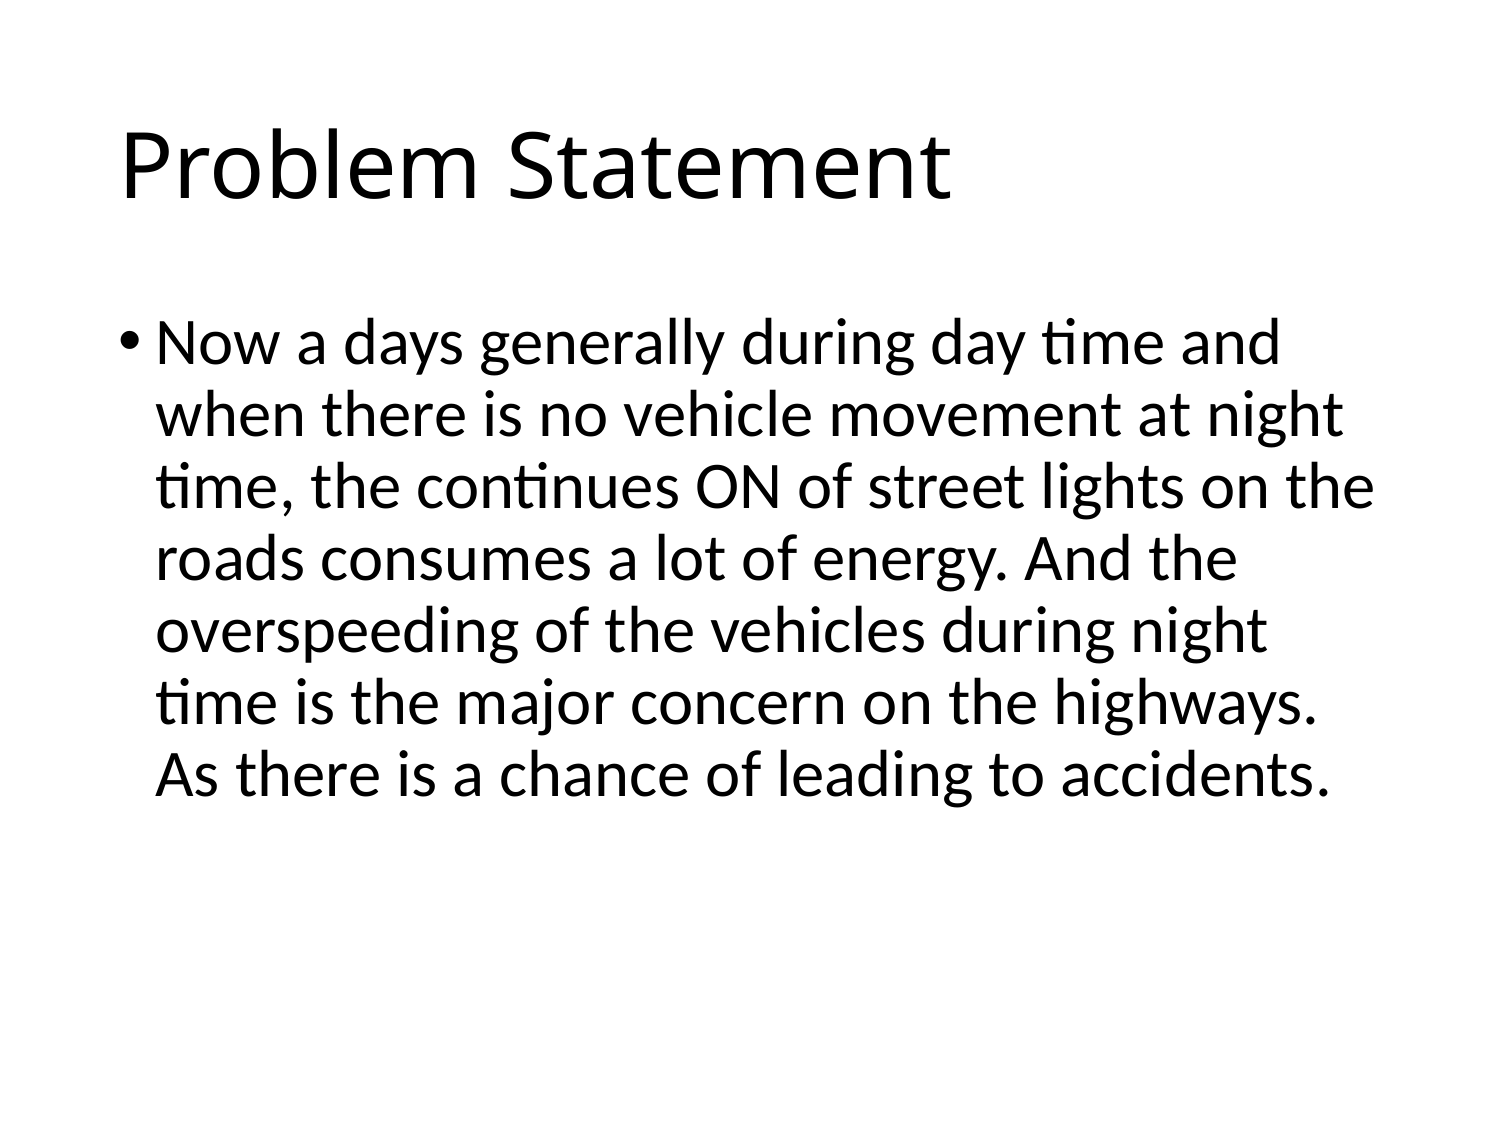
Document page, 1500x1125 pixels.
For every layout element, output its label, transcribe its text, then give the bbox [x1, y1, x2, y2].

list Now a days generally during day time and when there is no vehicle movement at night time, the continues ON of street lights on the roads consumes a lot of energy. And the overspeeding of the vehicles during night time is the major concern on the highways. As there is a chance of leading to accidents. [103, 299, 1397, 1014]
title Problem Statement [103, 59, 1397, 278]
